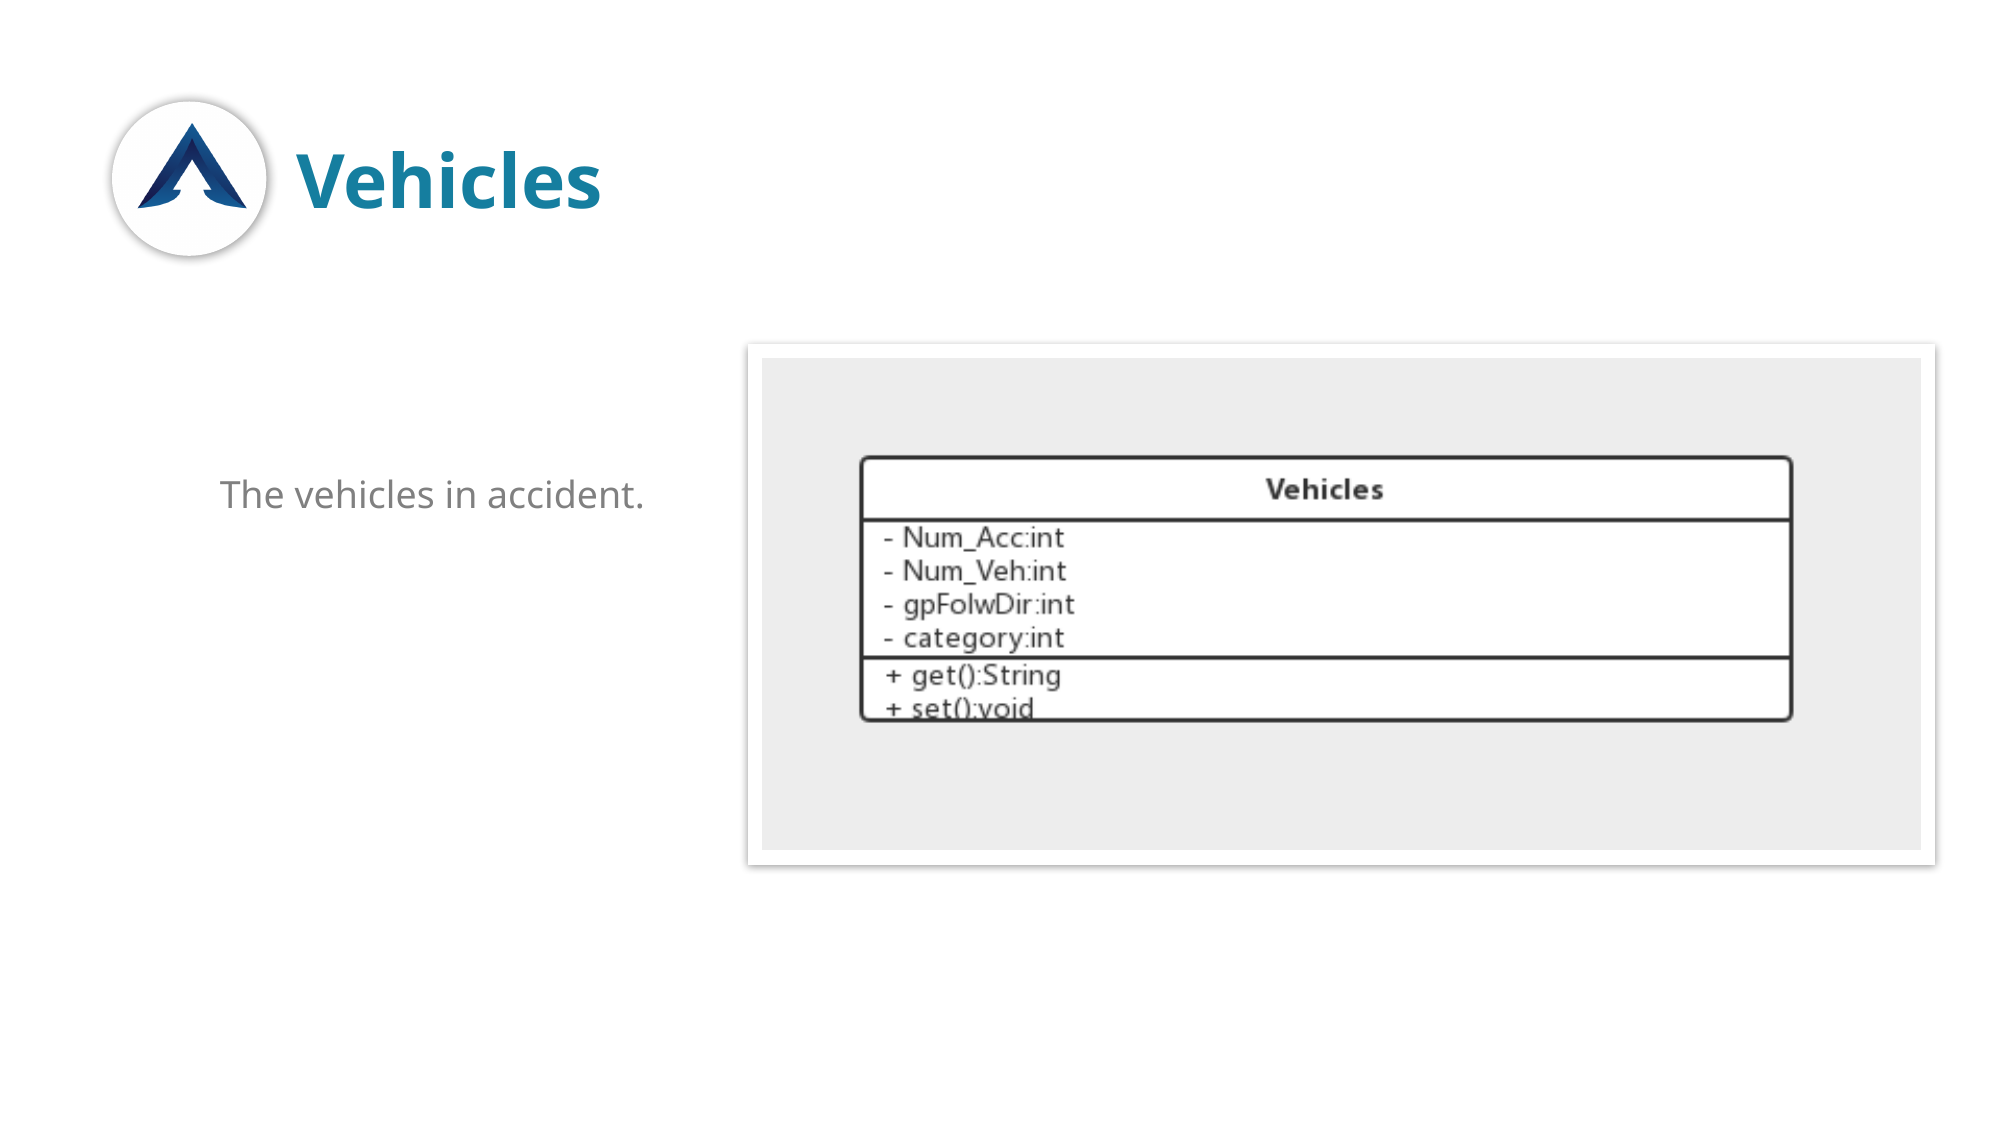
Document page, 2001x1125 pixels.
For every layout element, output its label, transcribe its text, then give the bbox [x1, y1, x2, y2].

text_box The vehicles in accident. [205, 450, 742, 524]
picture [111, 101, 267, 256]
picture [762, 358, 1921, 850]
text_box Vehicles [281, 125, 1277, 231]
